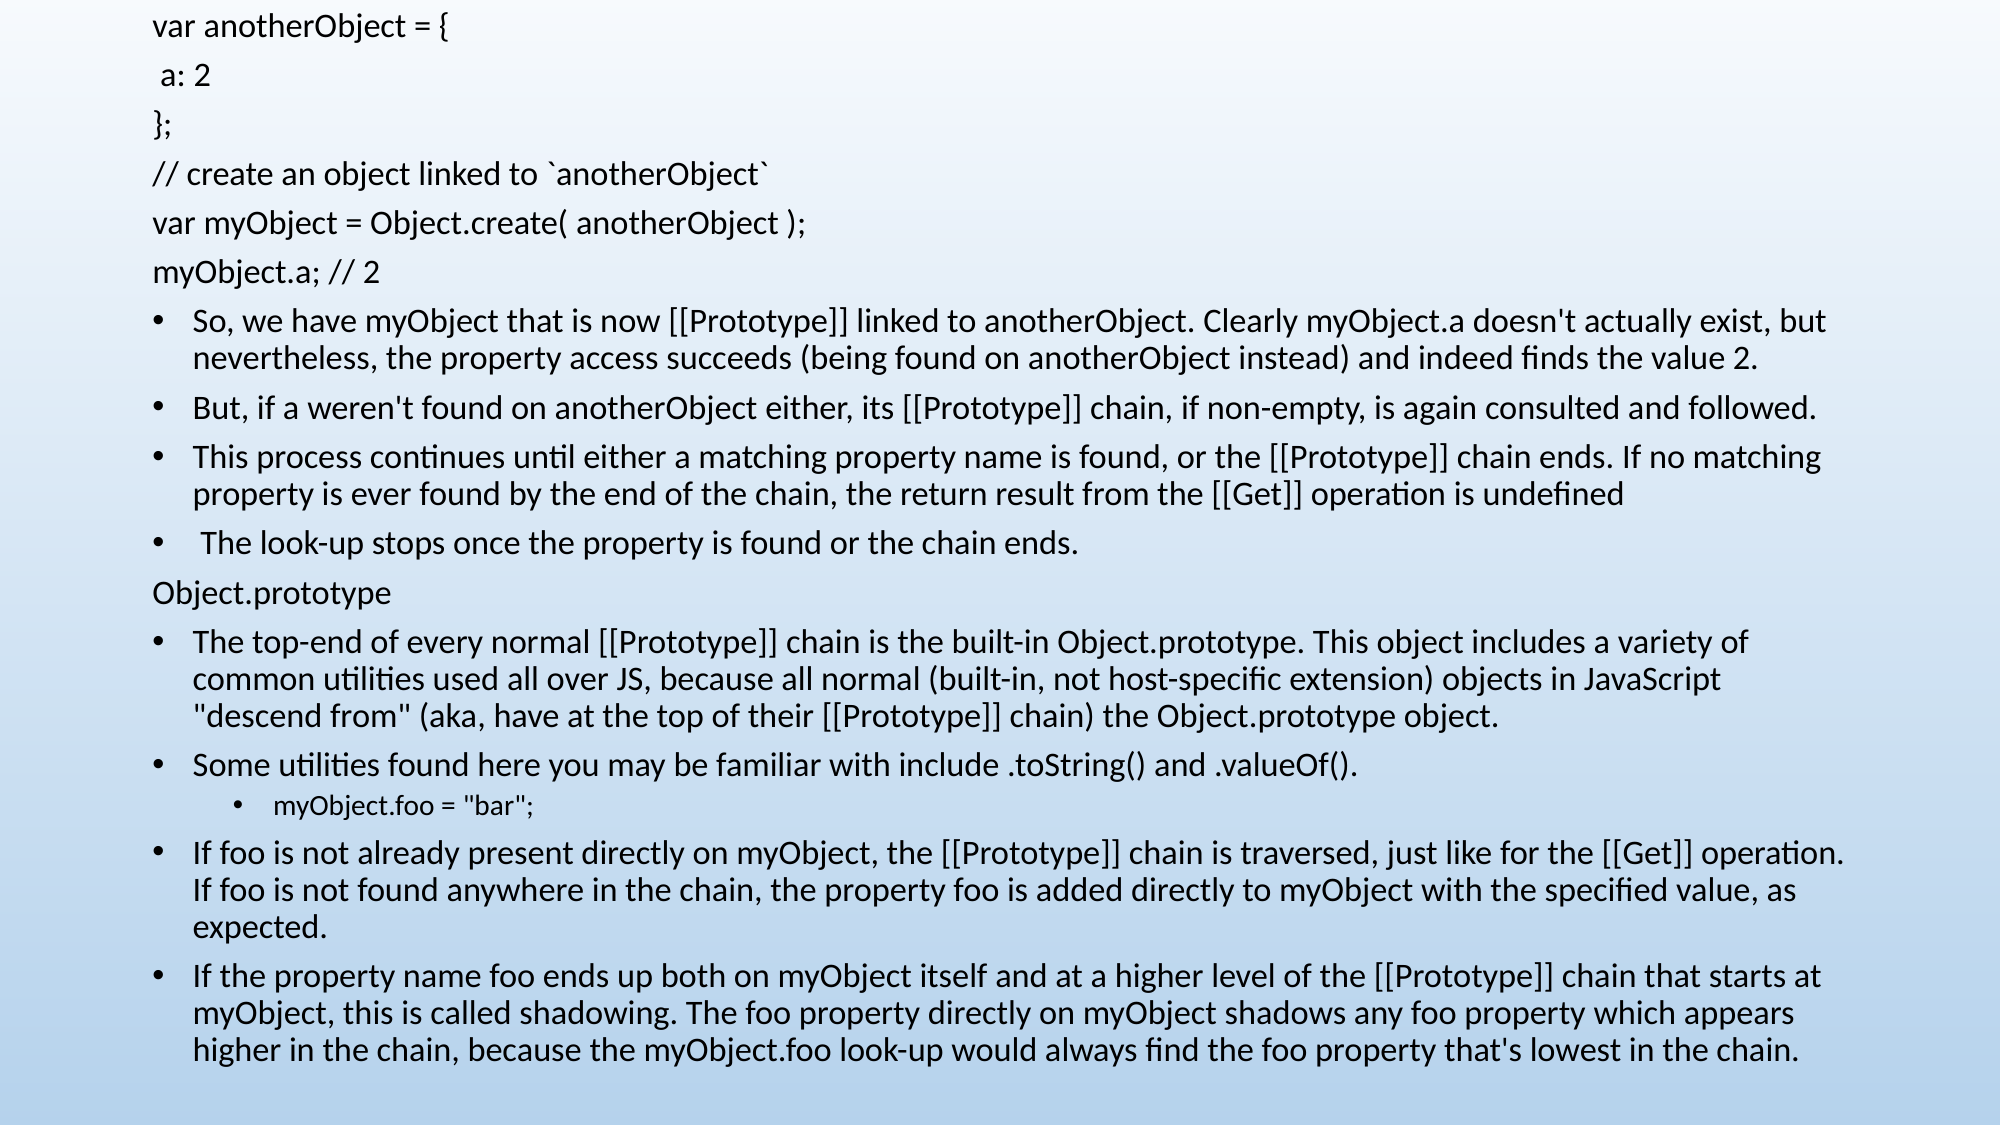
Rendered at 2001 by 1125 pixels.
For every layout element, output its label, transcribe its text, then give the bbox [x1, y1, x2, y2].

list var anotherObject = { a: 2 }; // create an object linked to `anotherObject` var myObject = Object.create( anotherObject ); myObject.a; // 2 So, we have myObject that is now [[Prototype]] linked to anotherObject. Clearly myObject.a doesn't actually exist, but nevertheless, the property access succeeds (being found on anotherObject instead) and indeed finds the value 2. But, if a weren't found on anotherObject either, its [[Prototype]] chain, if non-empty, is again consulted and followed. This process continues until either a matching property name is found, or the [[Prototype]] chain ends. If no matching property is ever found by the end of the chain, the return result from the [[Get]] operation is undefined The look-up stops once the property is found or the chain ends. Object.prototype The top-end of every normal [[Prototype]] chain is the built-in Object.prototype. This object includes a variety of common utilities used all over JS, because all normal (built-in, not host-specific extension) objects in JavaScript "descend from" (aka, have at the top of their [[Prototype]] chain) the Object.prototype object. Some utilities found here you may be familiar with include .toString() and .valueOf(). myObject.foo = "bar"; If foo is not already present directly on myObject, the [[Prototype]] chain is traversed, just like for the [[Get]] operation. If foo is not found anywhere in the chain, the property foo is added directly to myObject with the specified value, as expected. If the property name foo ends up both on myObject itself and at a higher level of the [[Prototype]] chain that starts at myObject, this is called shadowing. The foo property directly on myObject shadows any foo property which appears higher in the chain, because the myObject.foo look-up would always find the foo property that's lowest in the chain. [137, 0, 1863, 1125]
